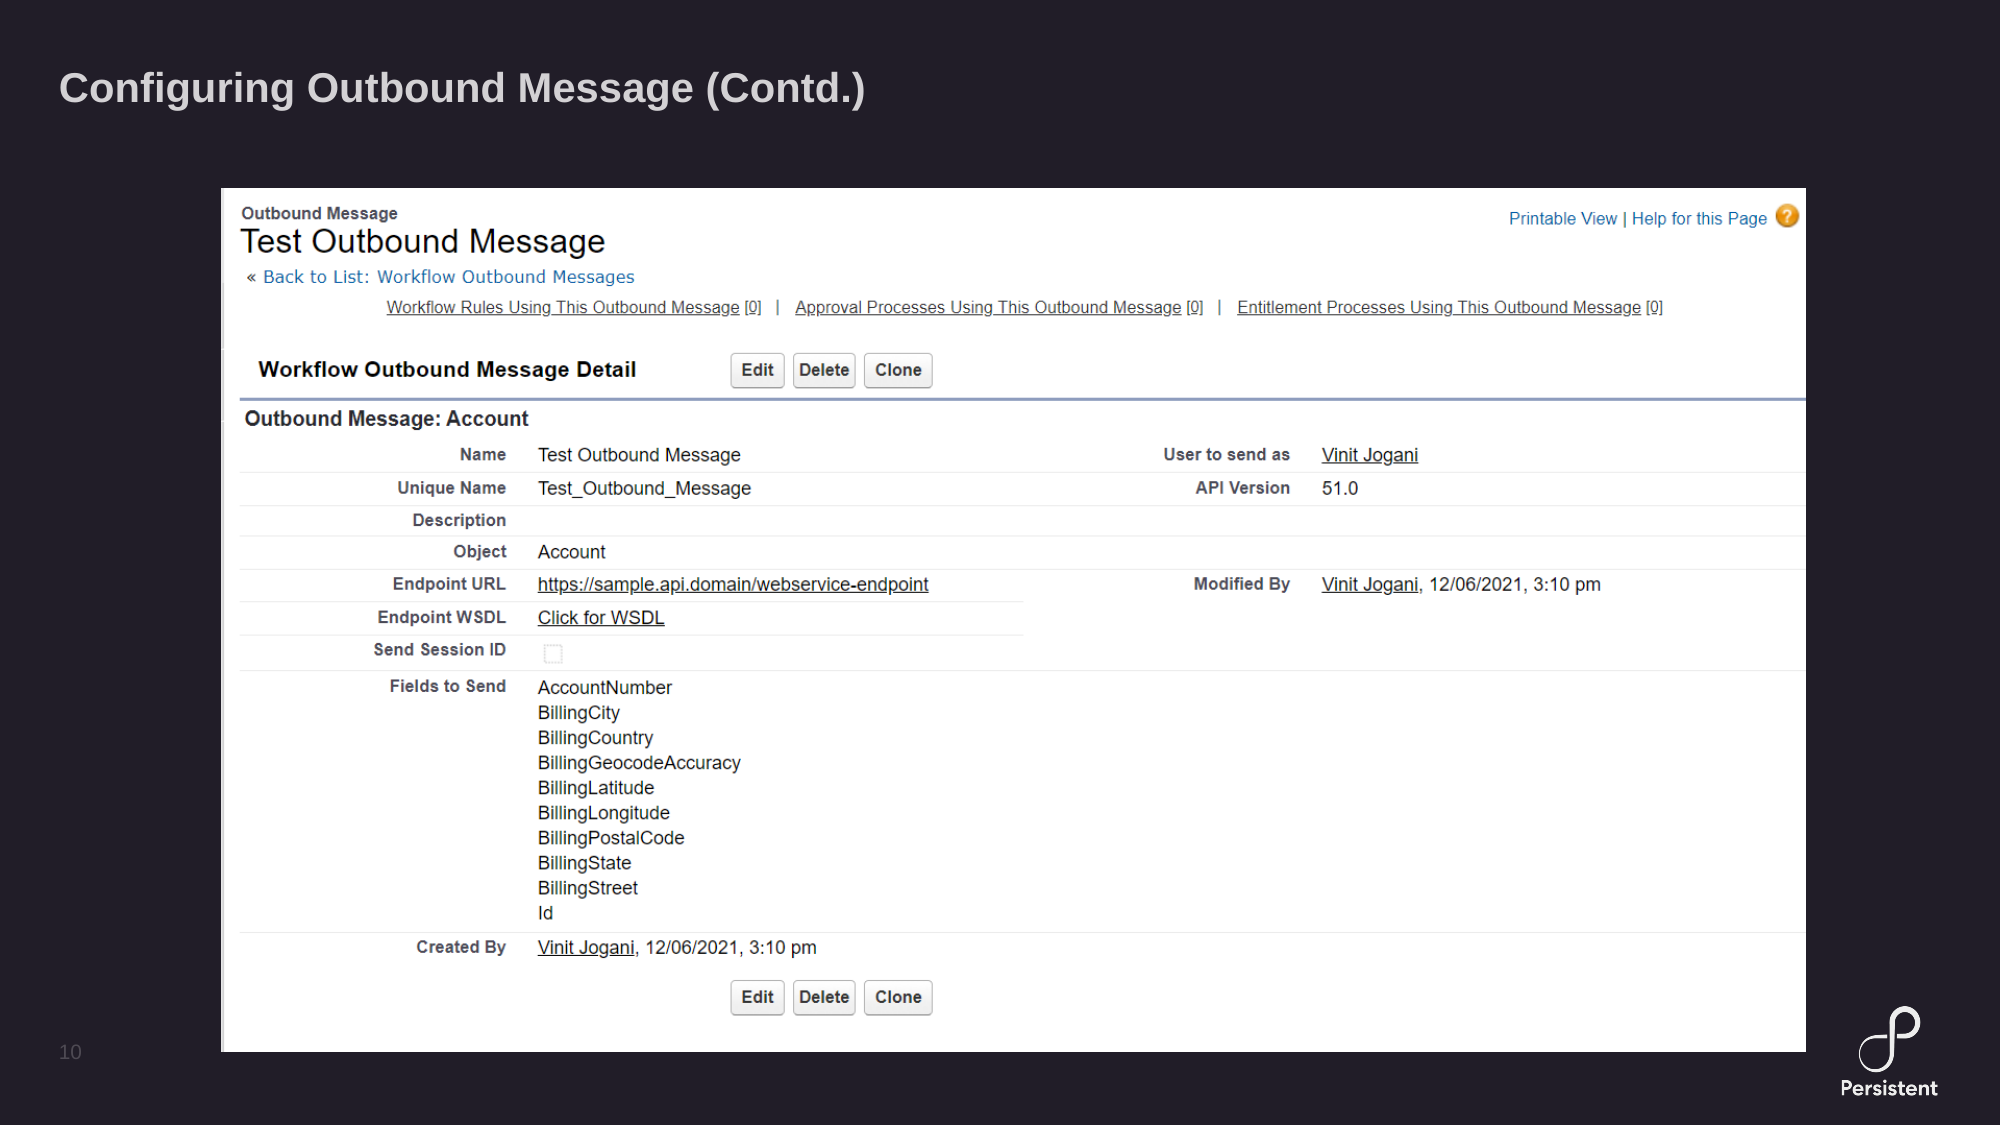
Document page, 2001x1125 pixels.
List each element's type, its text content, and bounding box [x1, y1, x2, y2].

footer [1841, 1006, 1938, 1096]
picture [221, 188, 1806, 1052]
text_box Configuring Outbound Message (Contd.) [59, 58, 1938, 118]
slide_number 10 [59, 1006, 148, 1096]
